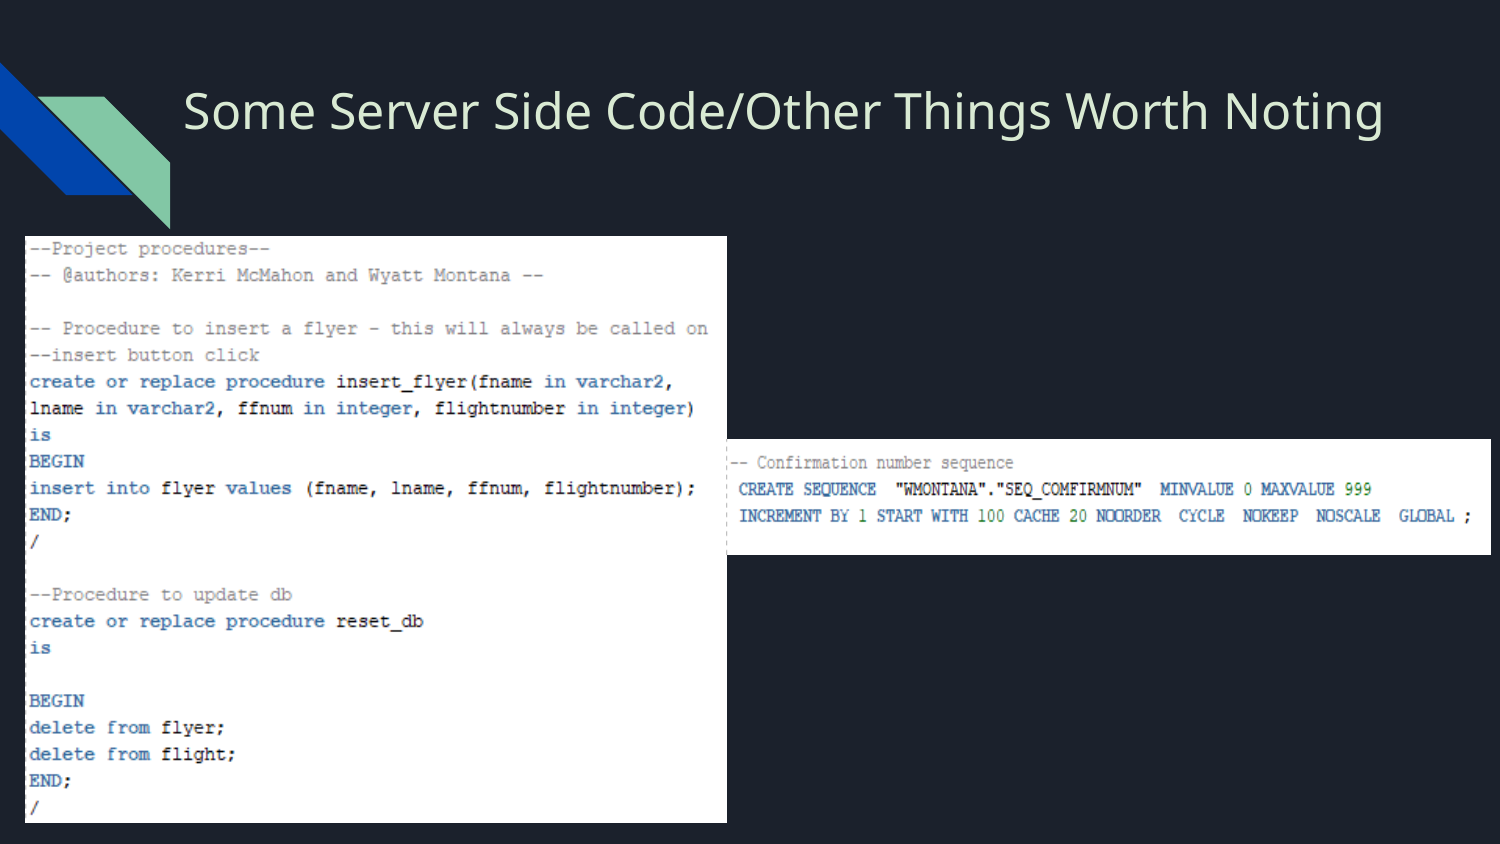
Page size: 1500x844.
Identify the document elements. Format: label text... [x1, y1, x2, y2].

picture [25, 235, 1491, 823]
title Some Server Side Code/Other Things Worth Noting [168, 64, 1500, 215]
